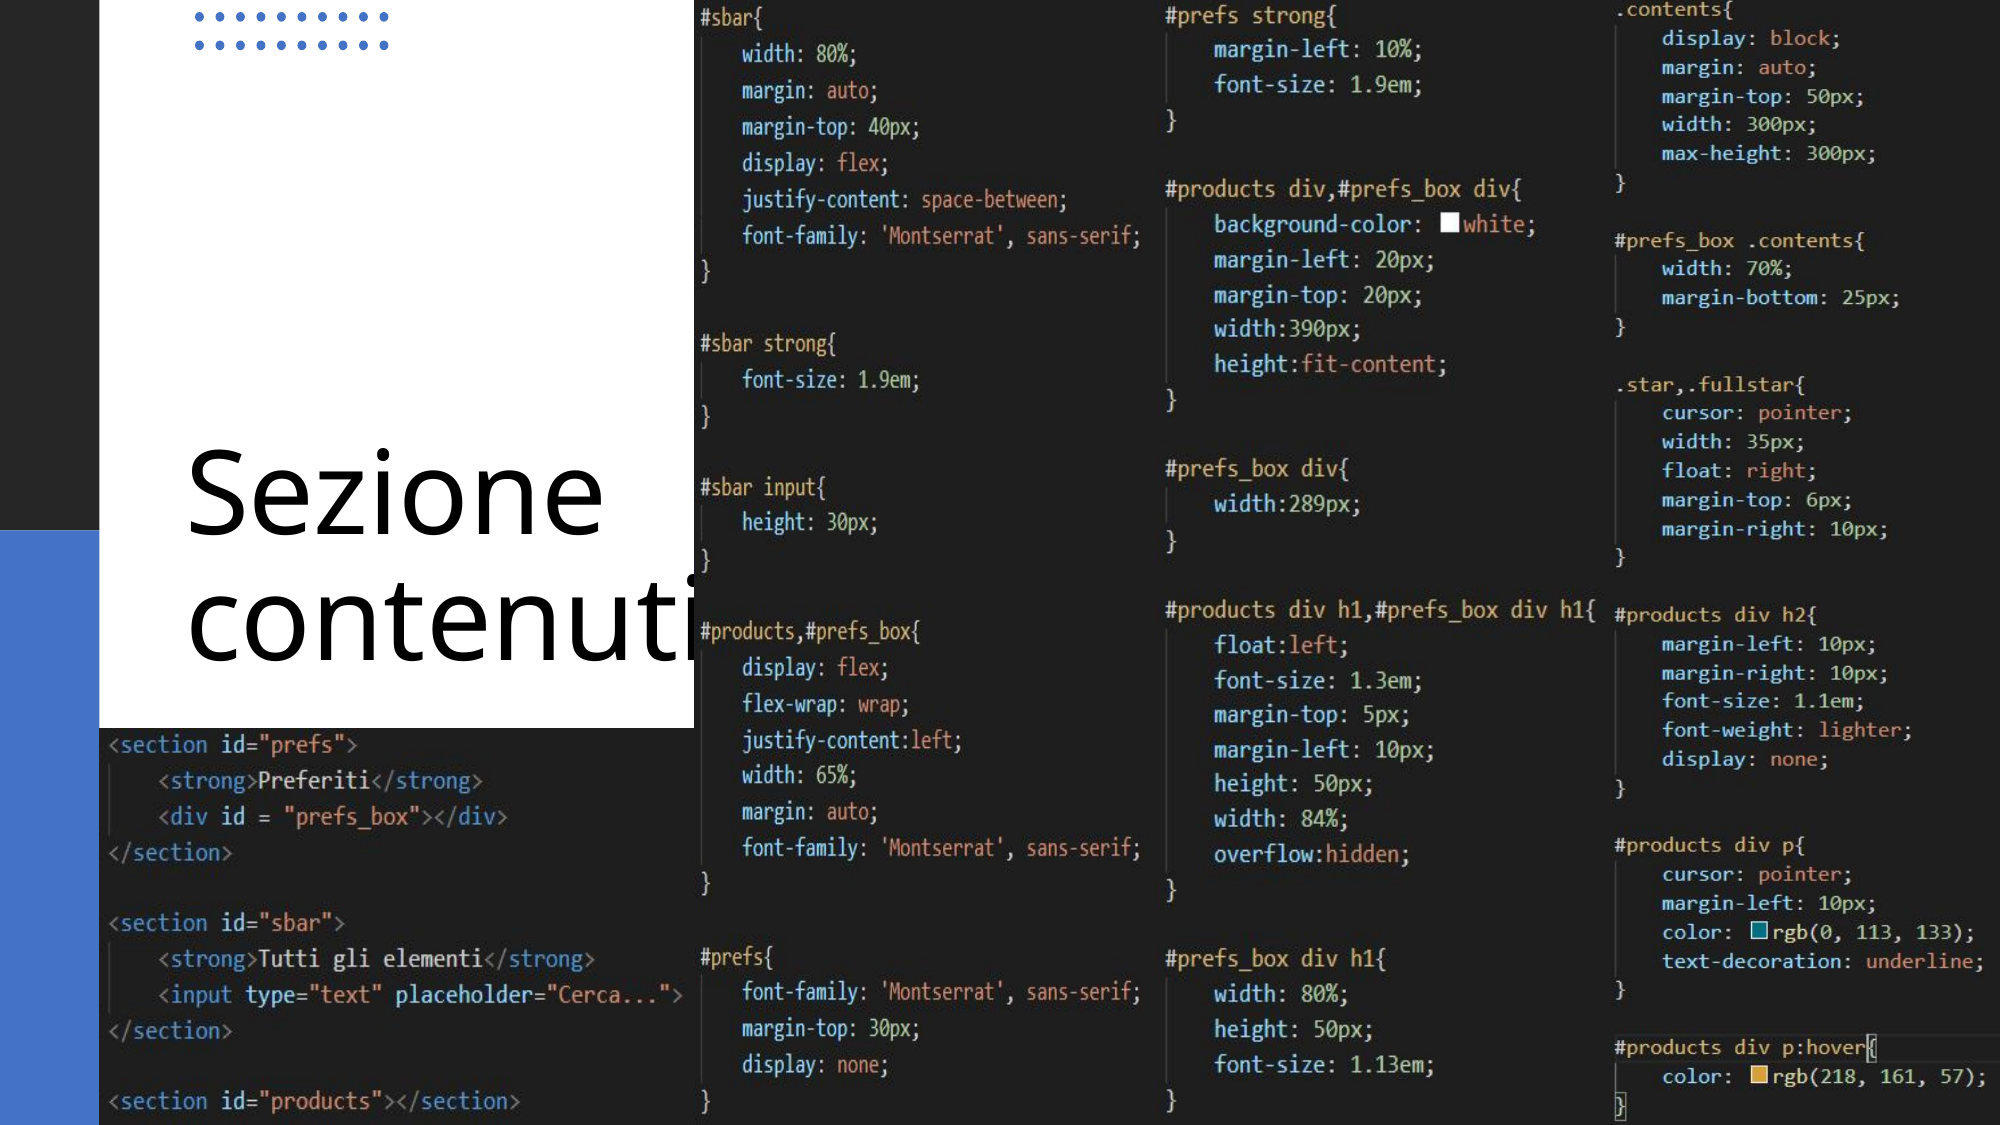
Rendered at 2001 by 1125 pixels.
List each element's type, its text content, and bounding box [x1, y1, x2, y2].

text_box [0, 529, 100, 1125]
text_box [100, 0, 694, 728]
picture [99, 0, 2000, 1125]
text_box [0, 0, 100, 529]
title Sezione contenuti [170, 188, 694, 693]
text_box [194, 11, 389, 51]
